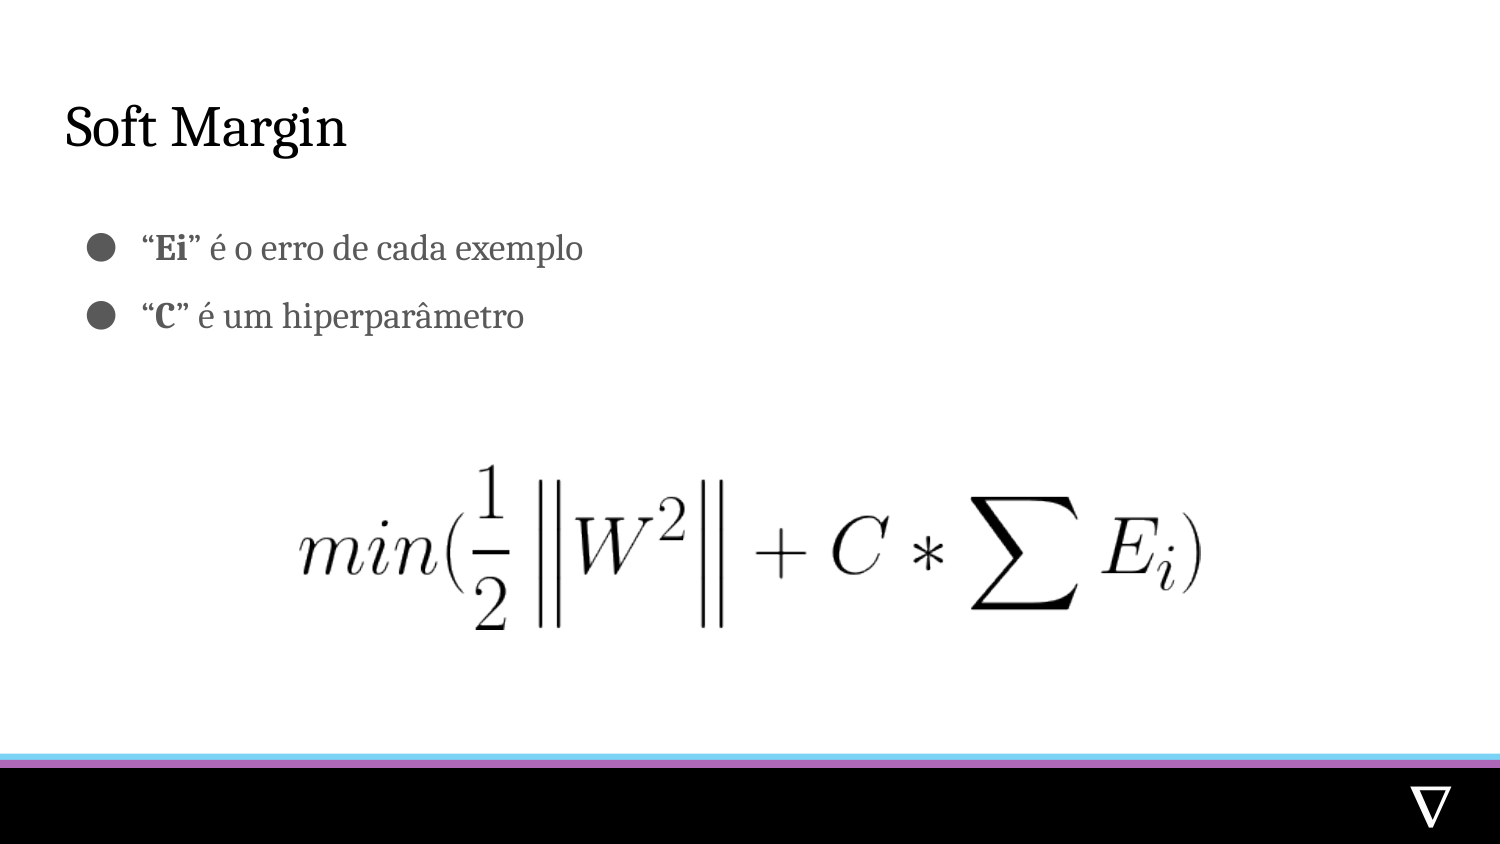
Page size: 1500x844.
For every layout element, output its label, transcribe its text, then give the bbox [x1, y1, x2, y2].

list “Ei” é o erro de cada exemplo “C” é um hiperparâmetro [51, 185, 1449, 747]
title Soft Margin [51, 72, 1449, 167]
picture [1405, 781, 1455, 831]
picture [298, 463, 1201, 630]
